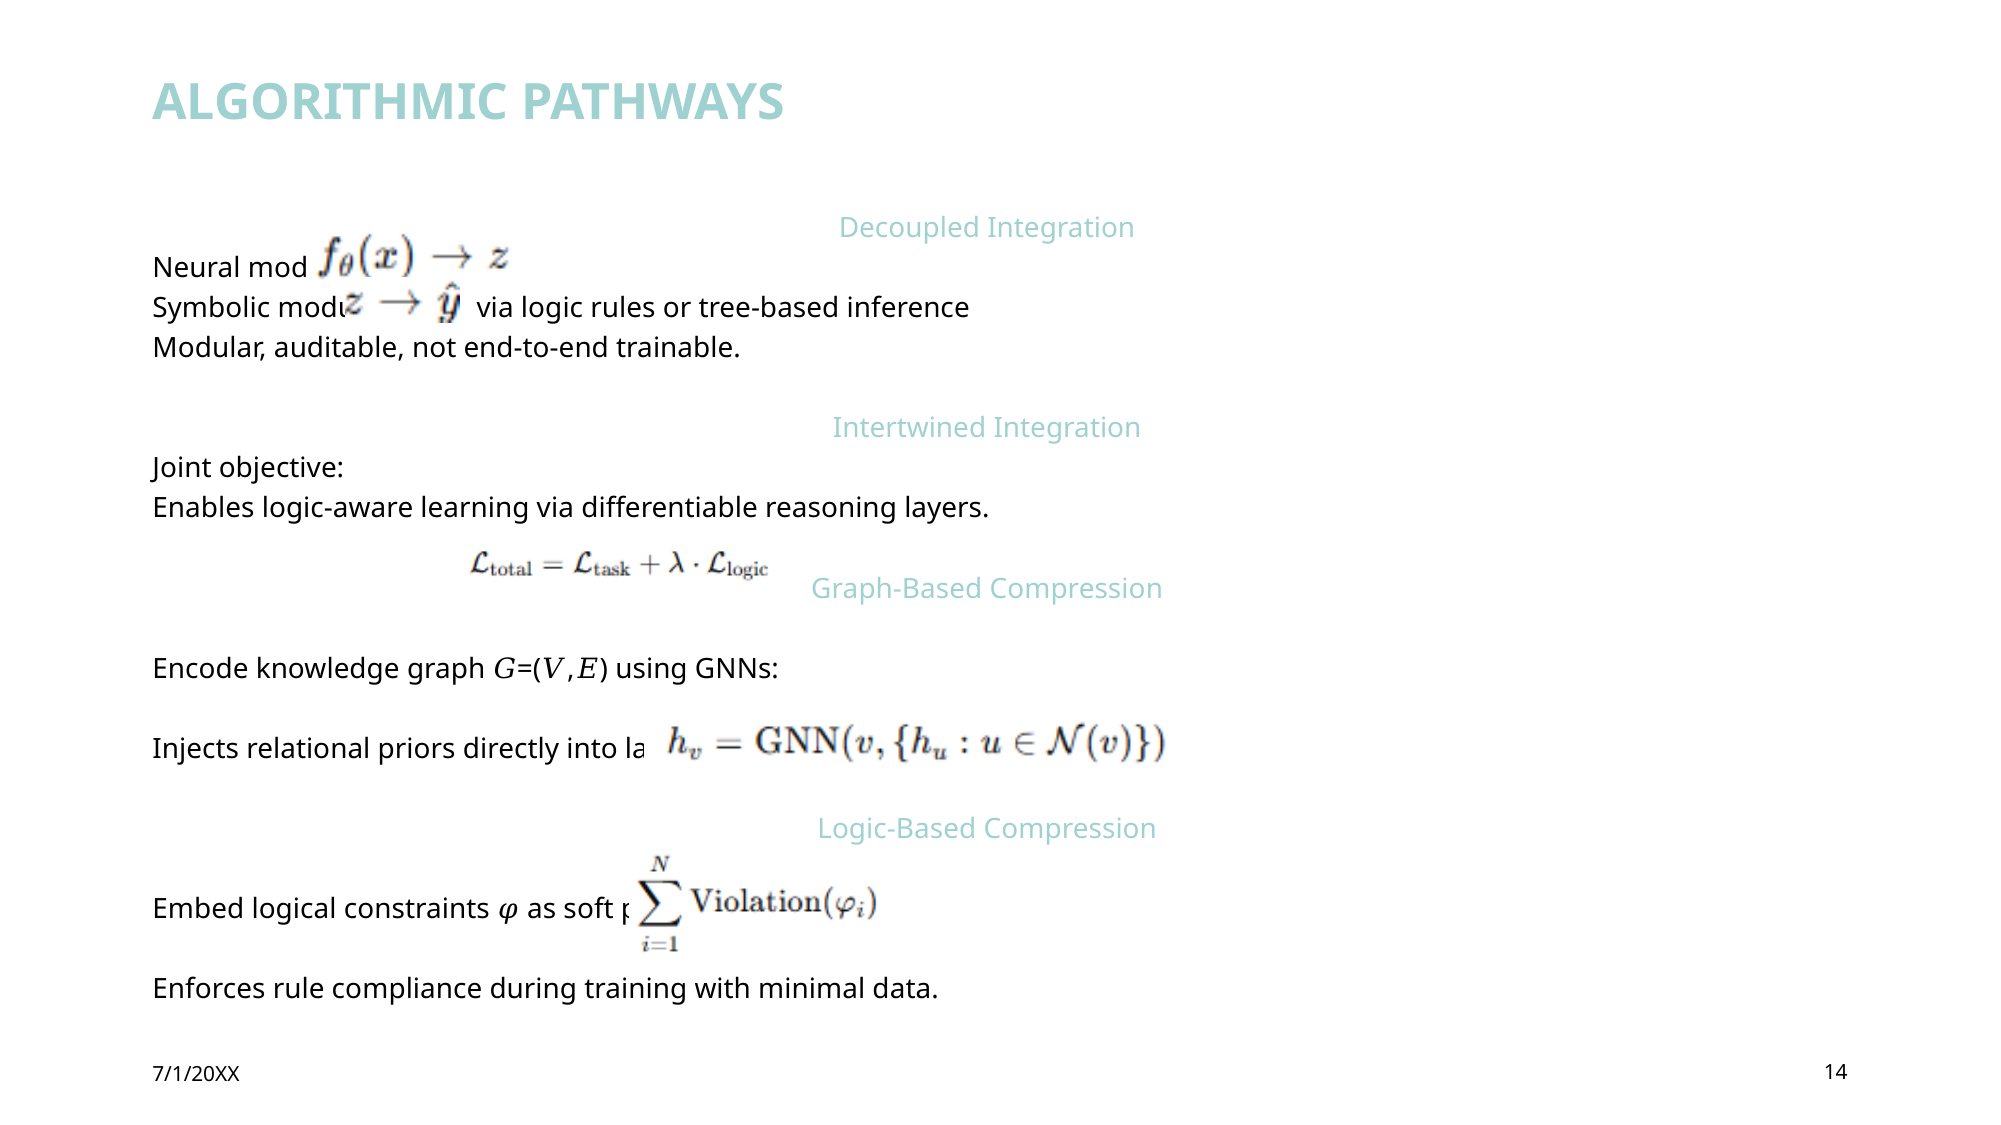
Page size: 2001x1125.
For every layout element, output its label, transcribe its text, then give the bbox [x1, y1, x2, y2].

slide_number 14 [1412, 1042, 1863, 1103]
picture [629, 851, 895, 967]
title Algorithmic Pathways [137, 59, 905, 148]
picture [426, 531, 785, 588]
picture [644, 714, 1187, 782]
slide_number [137, 1042, 588, 1103]
list Decoupled Integration Neural model: Symbolic module: ​ via logic rules or tree-based inference Modular, auditable, not end-to-end trainable. Intertwined Integration Joint objective: ​Enables logic-aware learning via differentiable reasoning layers. Graph-Based Compression Encode knowledge graph 𝐺=(𝑉,𝐸) using GNNs: Injects relational priors directly into latent space. Logic-Based Compression Embed logical constraints 𝜑 as soft penalties: Enforces rule compliance during training with minimal data. [137, 205, 1837, 1025]
picture [307, 222, 545, 323]
